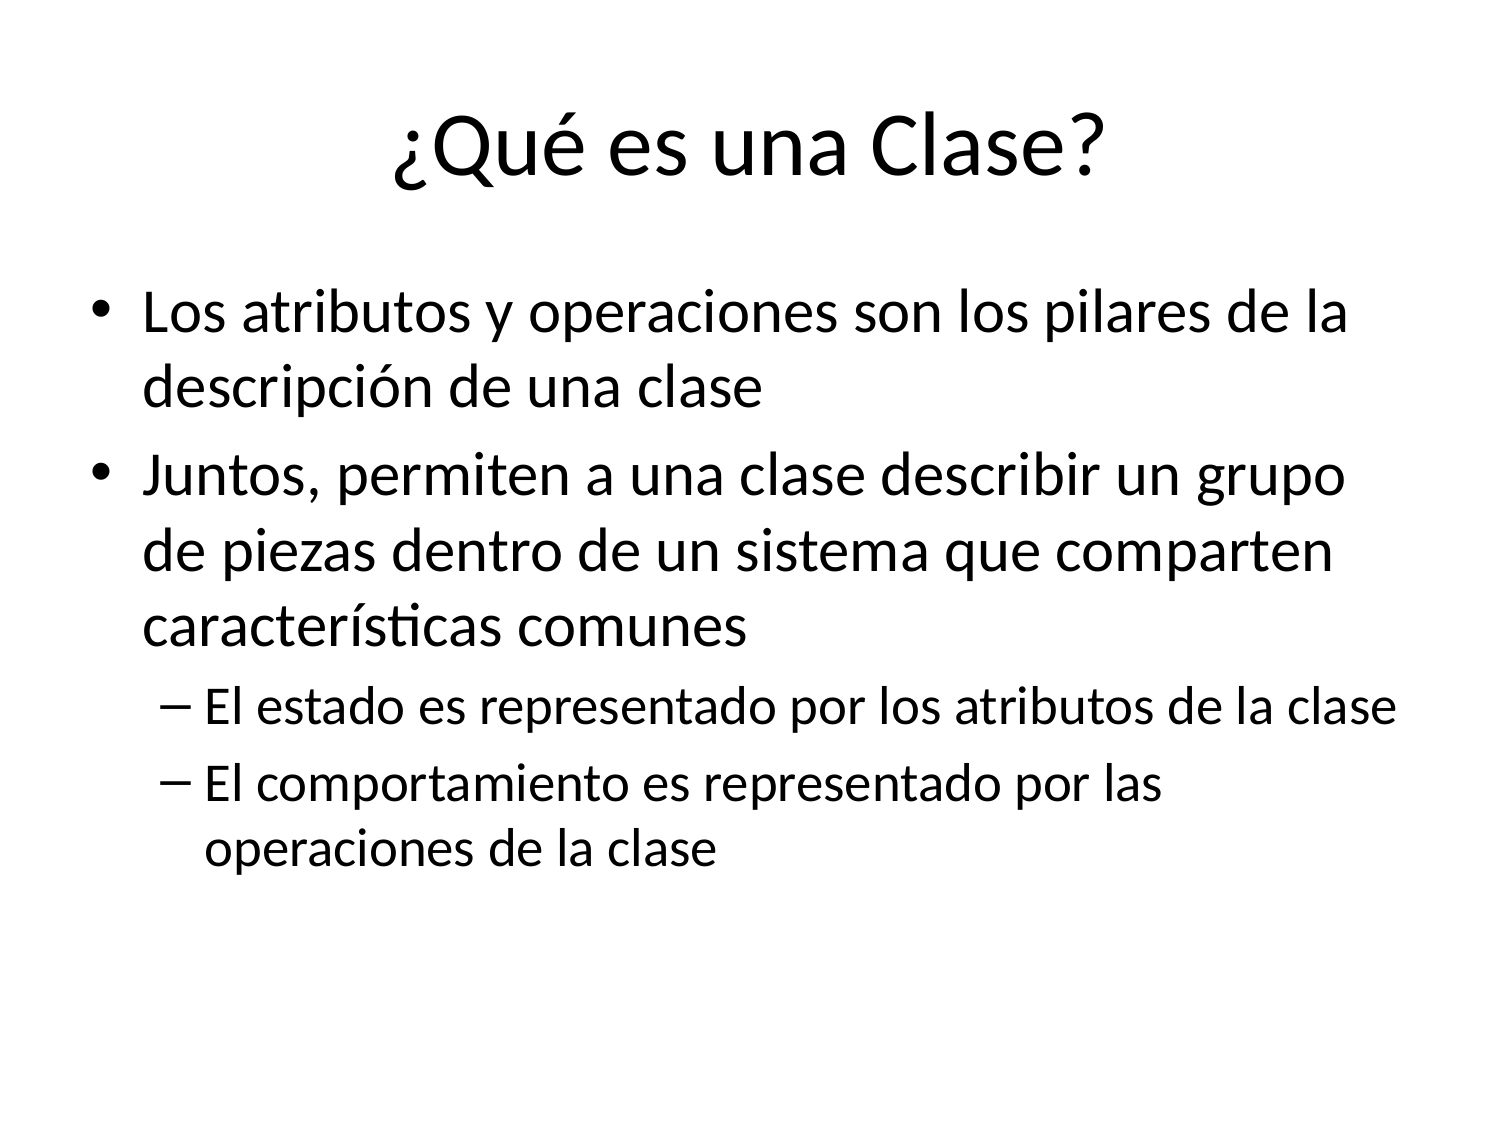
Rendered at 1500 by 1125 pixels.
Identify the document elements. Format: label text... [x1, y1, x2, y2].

list Los atributos y operaciones son los pilares de la descripción de una clase Juntos, permiten a una clase describir un grupo de piezas dentro de un sistema que comparten características comunes El estado es representado por los atributos de la clase El comportamiento es representado por las operaciones de la clase [75, 262, 1425, 1005]
title ¿Qué es una Clase? [75, 45, 1425, 233]
